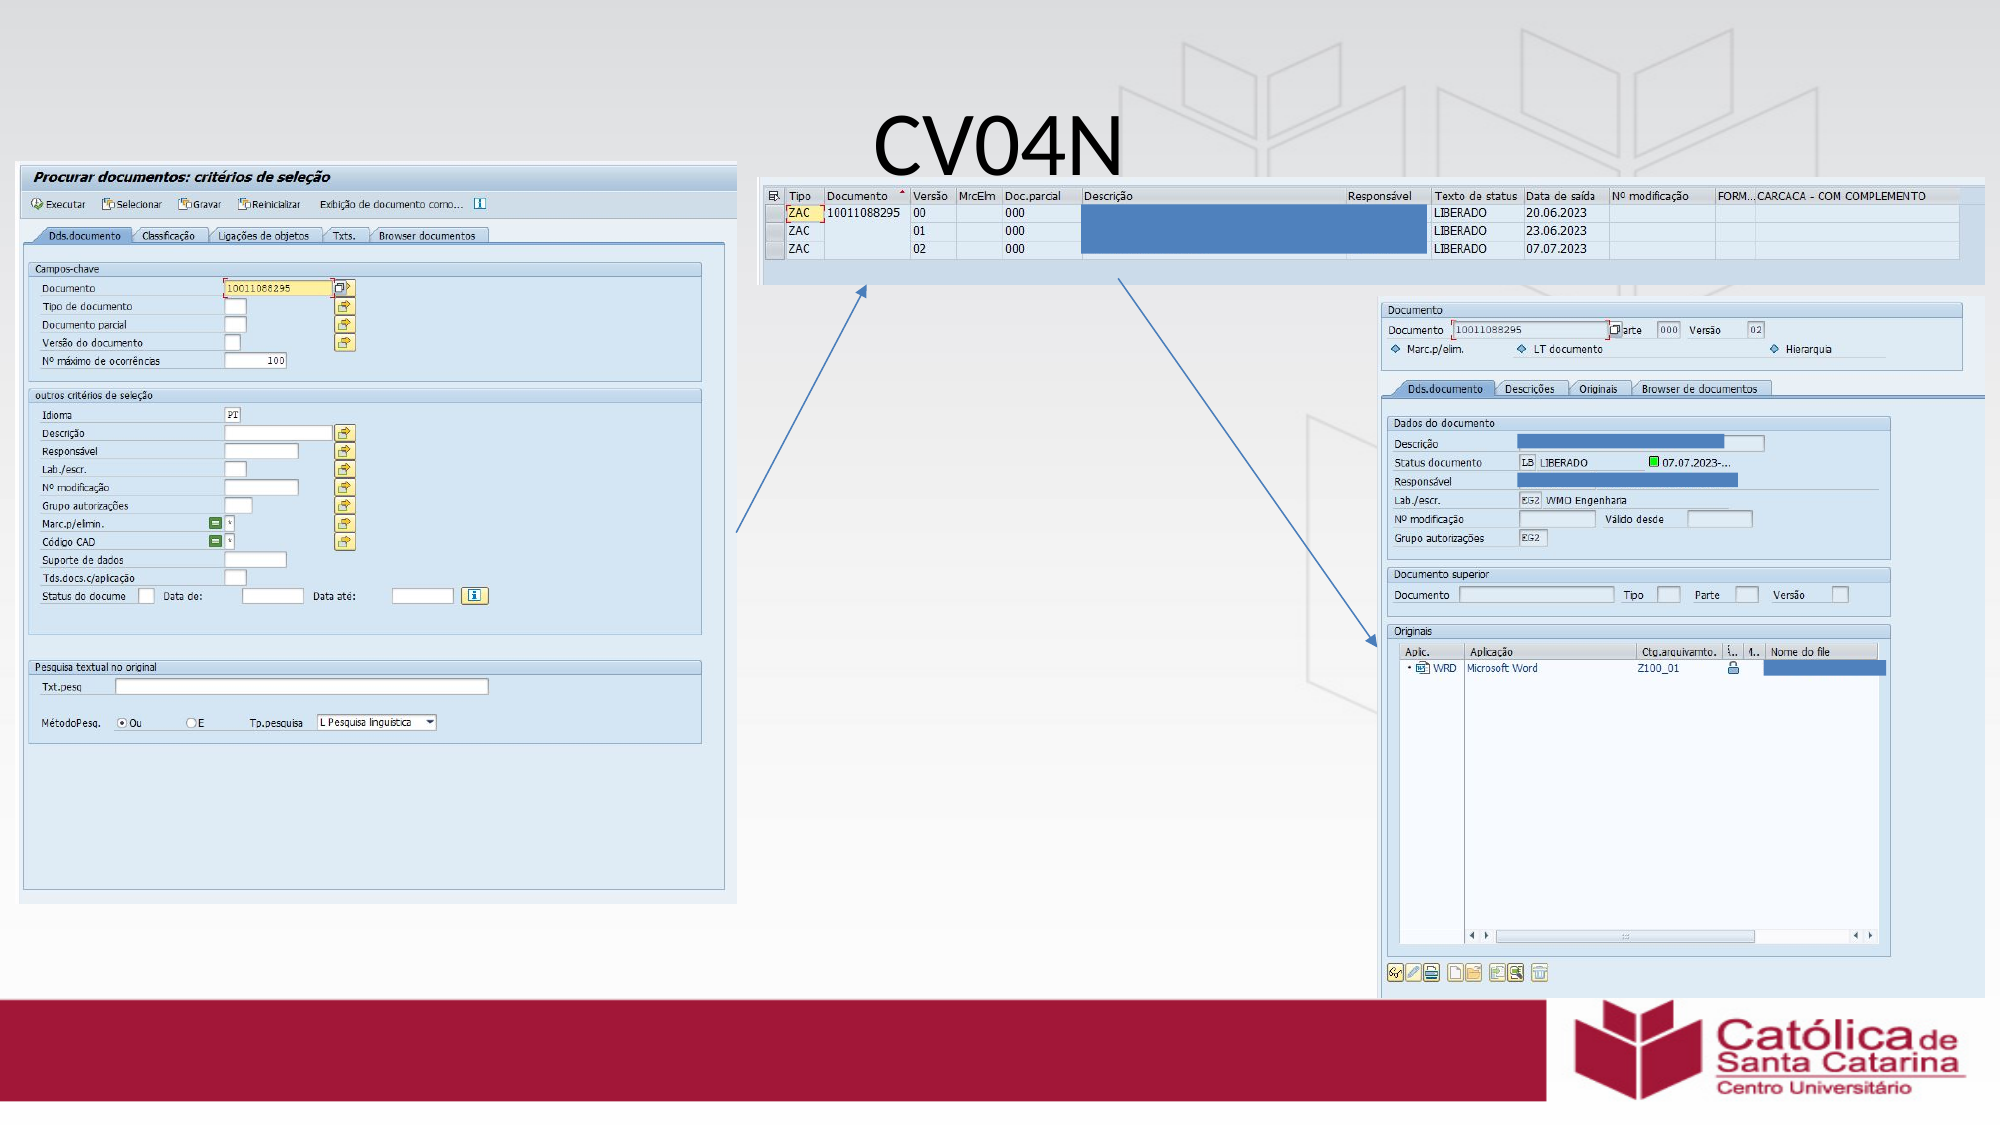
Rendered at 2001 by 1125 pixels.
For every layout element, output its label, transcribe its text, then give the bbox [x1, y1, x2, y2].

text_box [735, 284, 867, 533]
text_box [1117, 278, 1378, 648]
picture [0, 0, 2000, 1125]
title CV04N [99, 45, 1900, 233]
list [1376, 296, 1985, 999]
